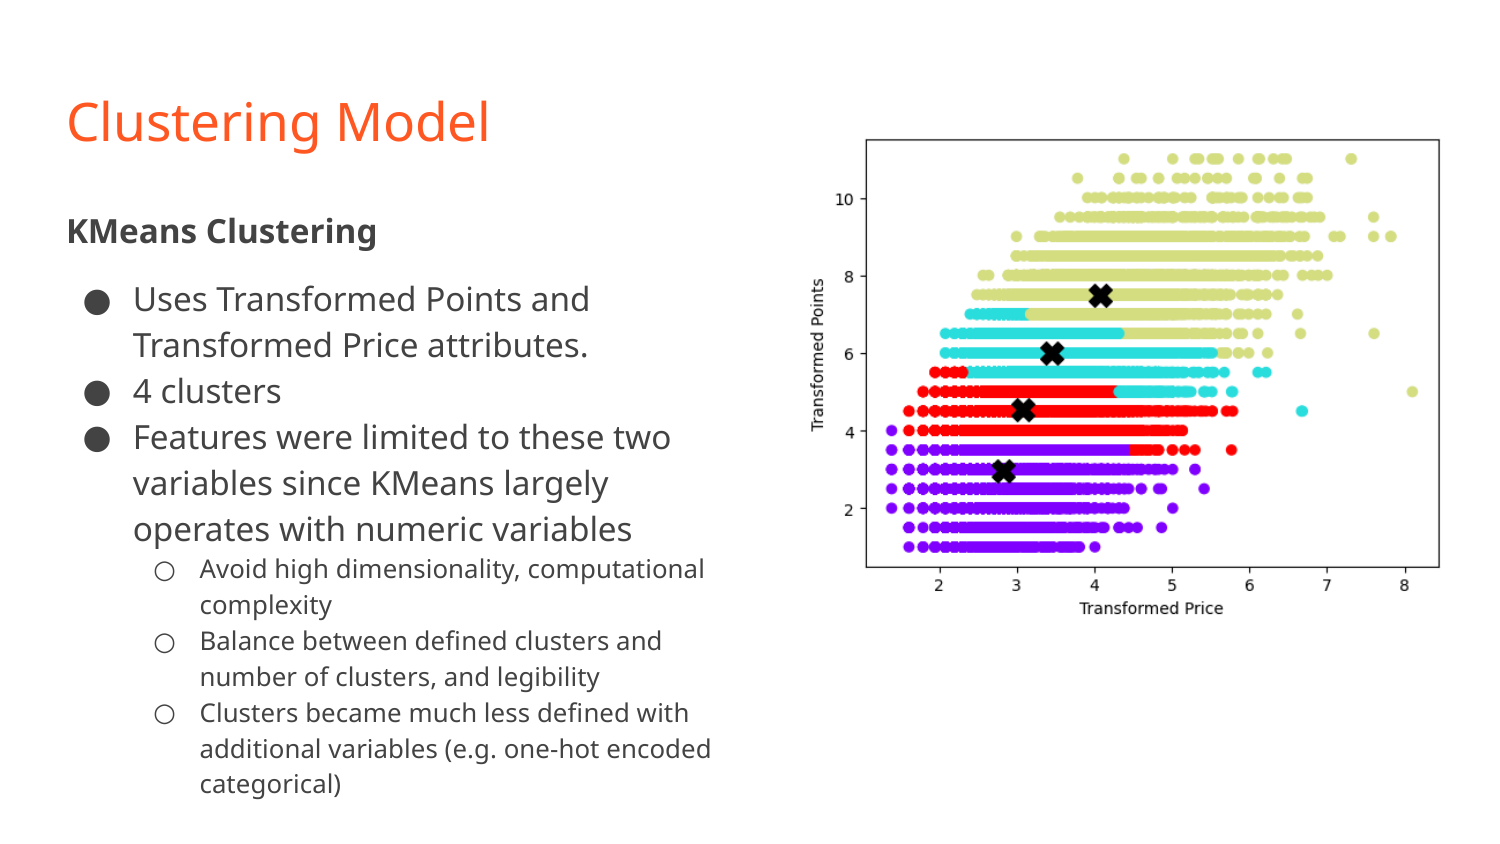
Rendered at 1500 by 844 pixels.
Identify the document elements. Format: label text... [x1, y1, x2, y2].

picture [800, 128, 1450, 628]
list KMeans Clustering Uses Transformed Points and Transformed Price attributes. 4 clusters Features were limited to these two variables since KMeans largely operates with numeric variables Avoid high dimensionality, computational complexity Balance between defined clusters and number of clusters, and legibility Clusters became much less defined with additional variables (e.g. one-hot encoded categorical) [51, 189, 771, 816]
title Clustering Model [51, 72, 1449, 167]
